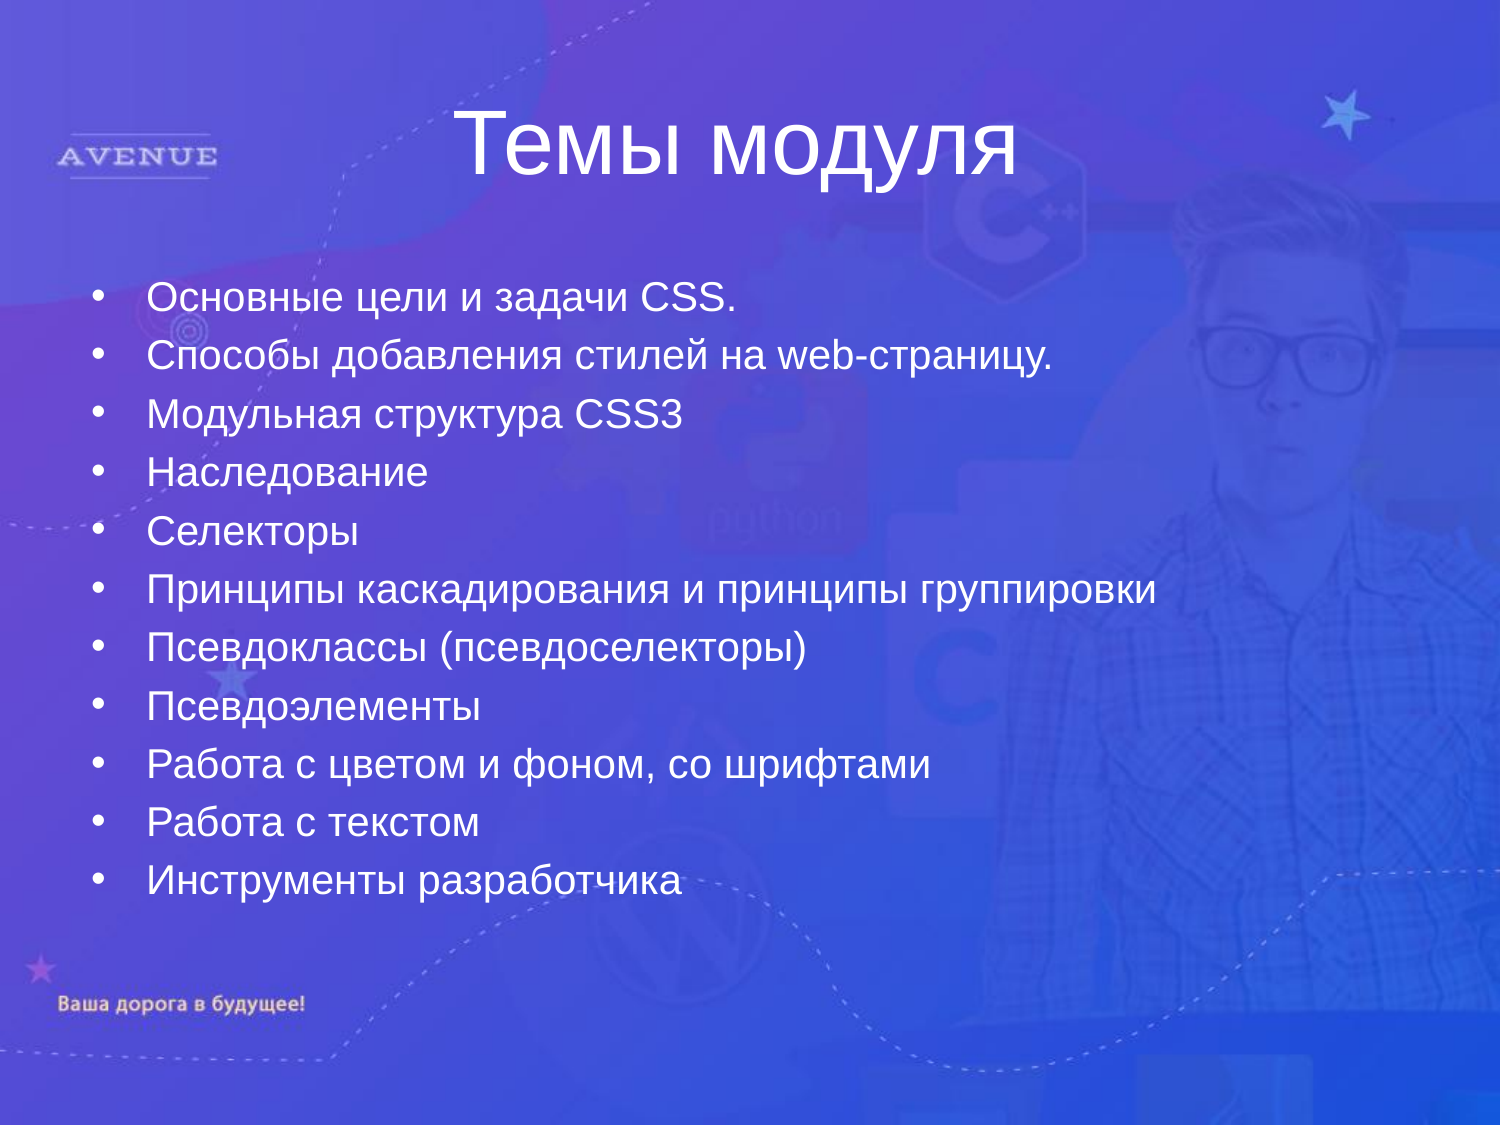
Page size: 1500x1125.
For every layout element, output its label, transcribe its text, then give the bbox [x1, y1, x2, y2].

text_box Основные цели и задачи CSS. Способы добавления стилей на web-страницу. Модульная структура CSS3 Наследование Селекторы Принципы каскадирования и принципы группировки Псевдоклассы (псевдоселекторы) Псевдоэлементы Работа с цветом и фоном, со шрифтами Работа с текстом Инструменты разработчика [75, 262, 1424, 1004]
text_box Темы модуля [75, 45, 1424, 232]
picture [0, 0, 1500, 1125]
